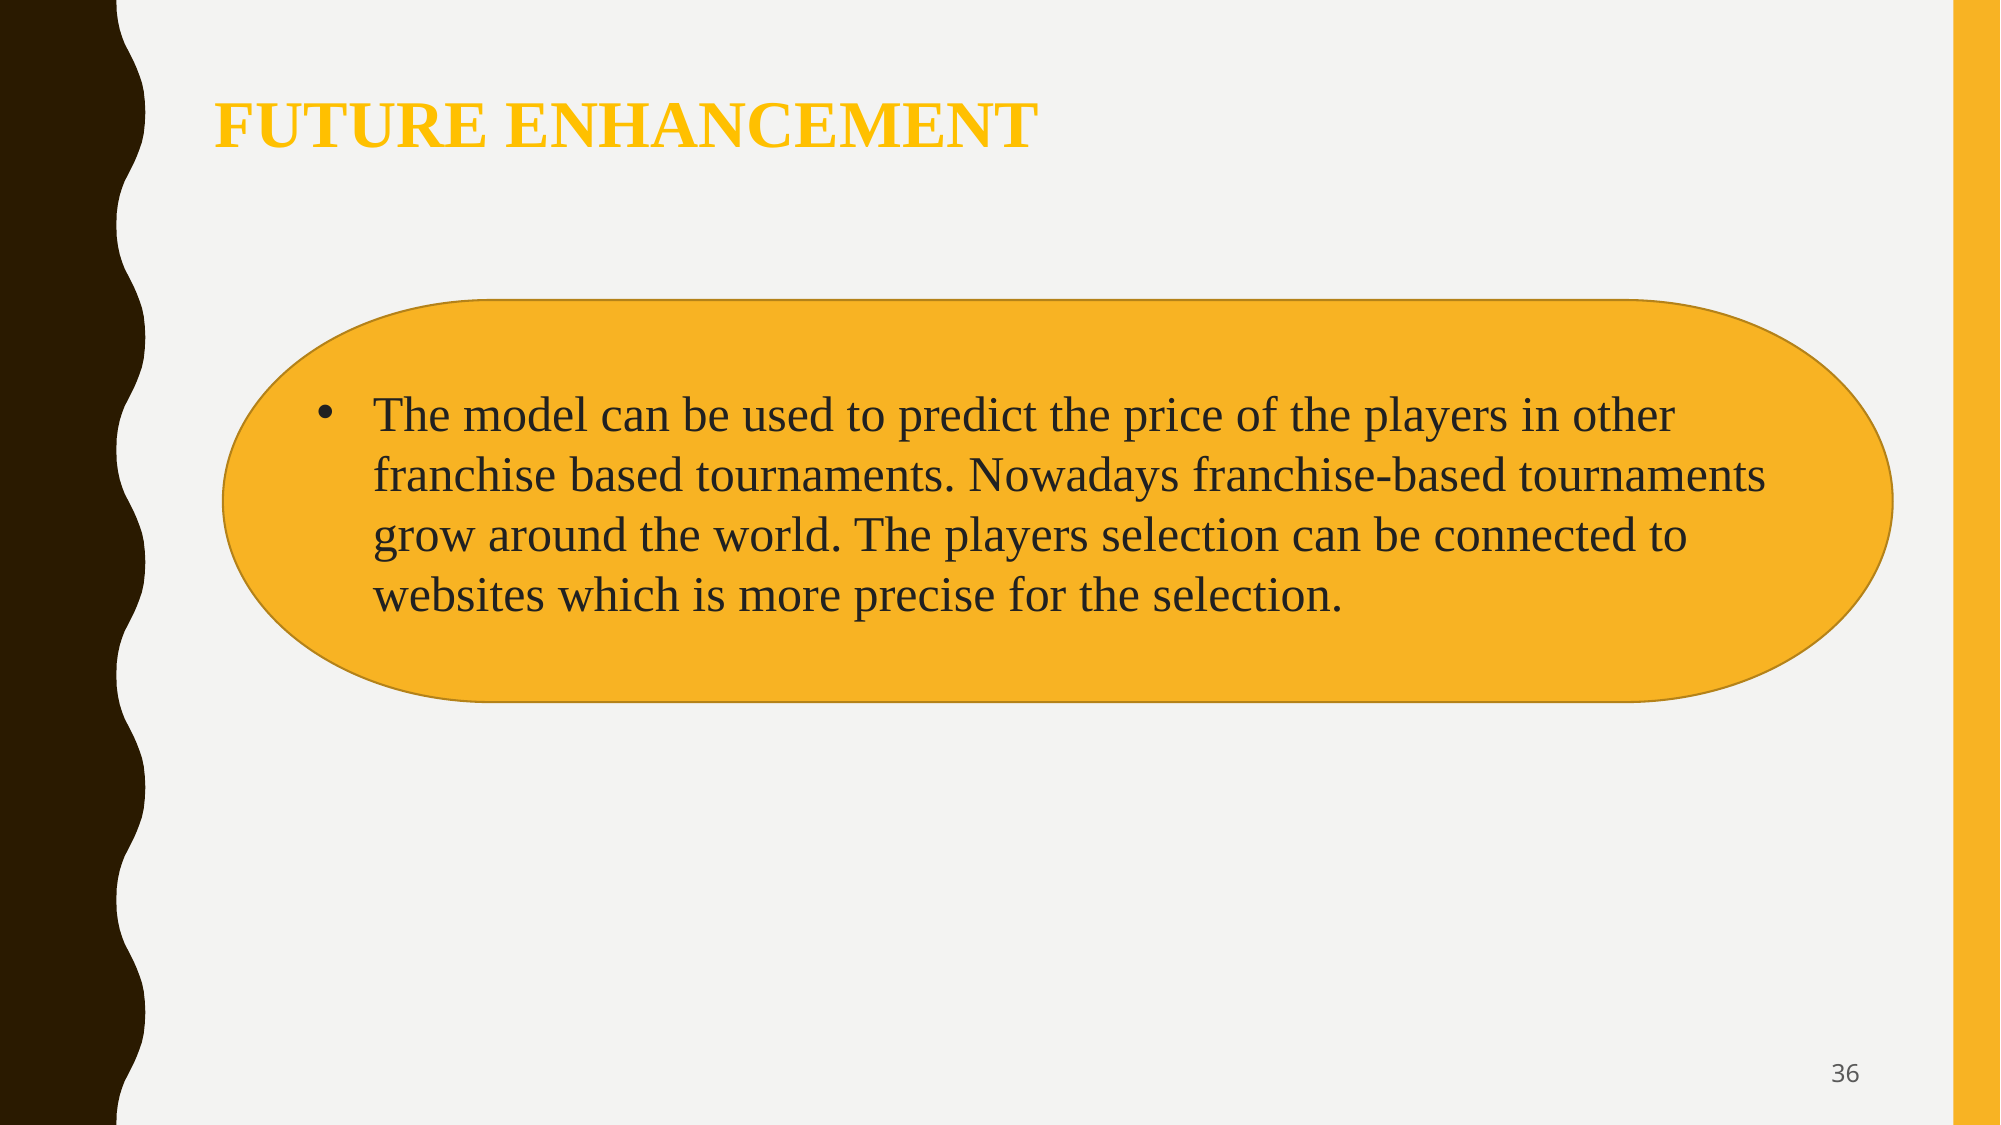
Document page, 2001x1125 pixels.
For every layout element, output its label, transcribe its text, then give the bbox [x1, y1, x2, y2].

text_box The model can be used to predict the price of the players in other franchise based tournaments. Nowadays franchise-based tournaments grow around the world. The players selection can be connected to websites which is more precise for the selection. [222, 299, 1893, 703]
slide_number ‹#› [1412, 1045, 1875, 1103]
title FUTURE ENHANCEMENT [199, 82, 1870, 180]
